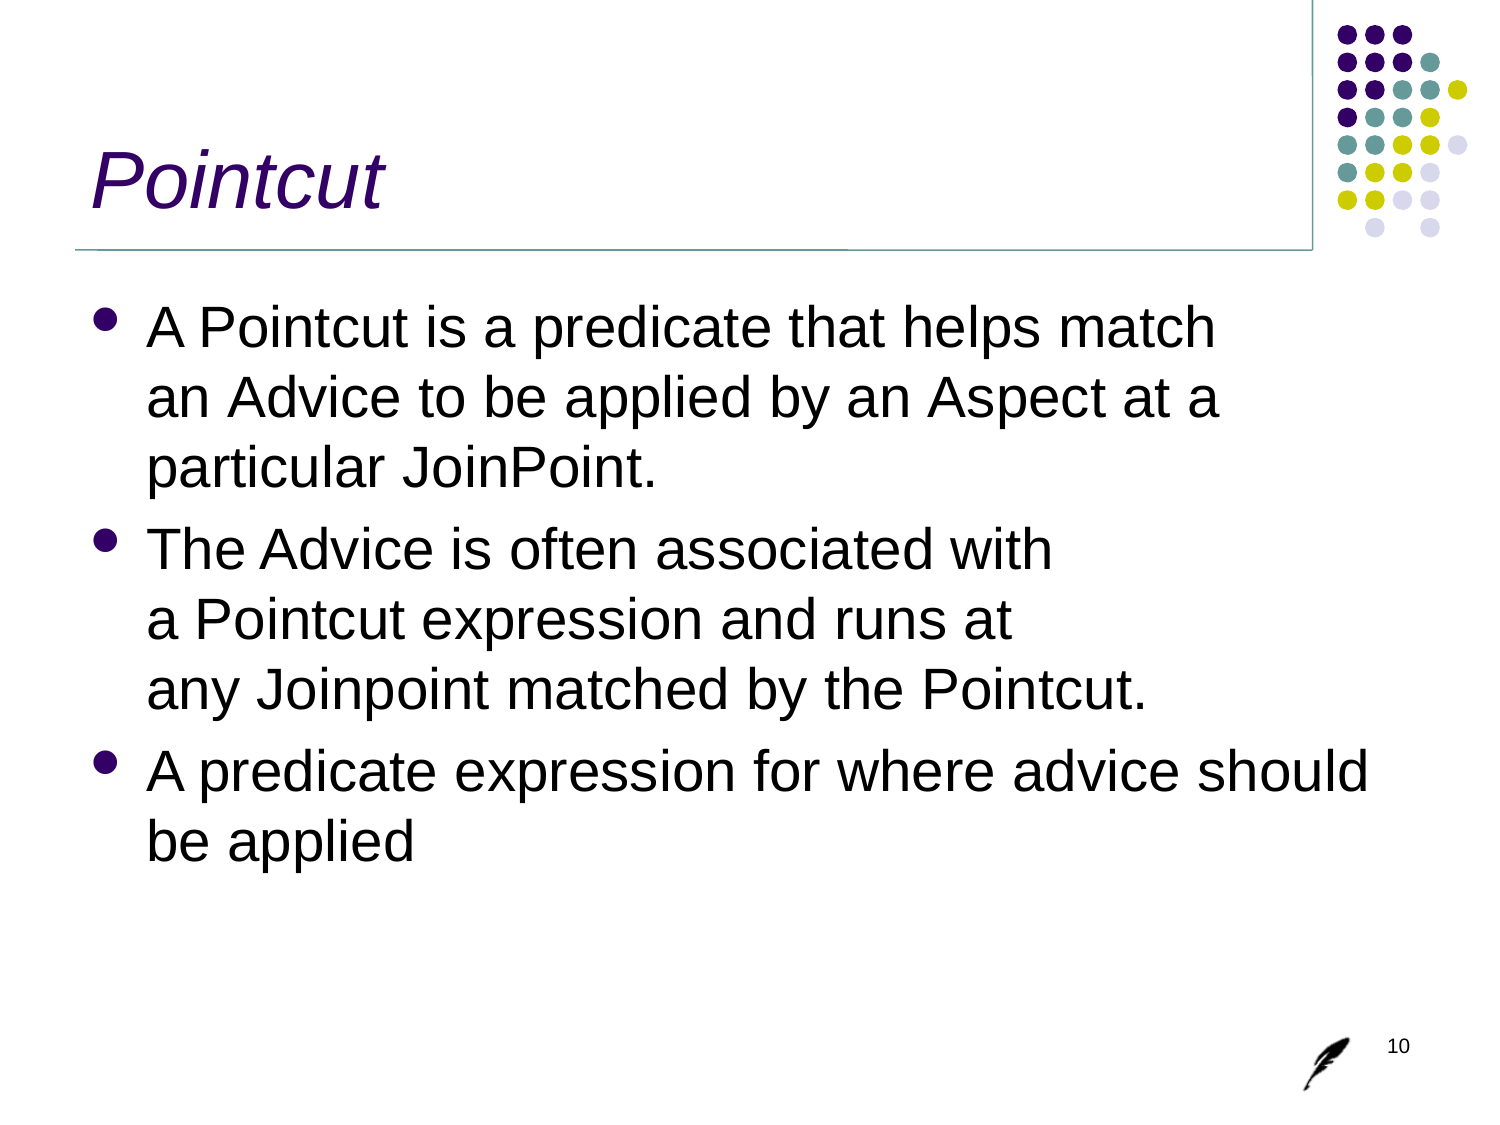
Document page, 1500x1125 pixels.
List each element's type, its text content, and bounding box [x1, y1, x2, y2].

title Pointcut [75, 20, 1313, 233]
slide_number 10 [1074, 1025, 1425, 1100]
list A Pointcut is a predicate that helps match an Advice to be applied by an Aspect at a particular JoinPoint. The Advice is often associated with a Pointcut expression and runs at any Joinpoint matched by the Pointcut. A predicate expression for where advice should be applied [75, 282, 1425, 1006]
